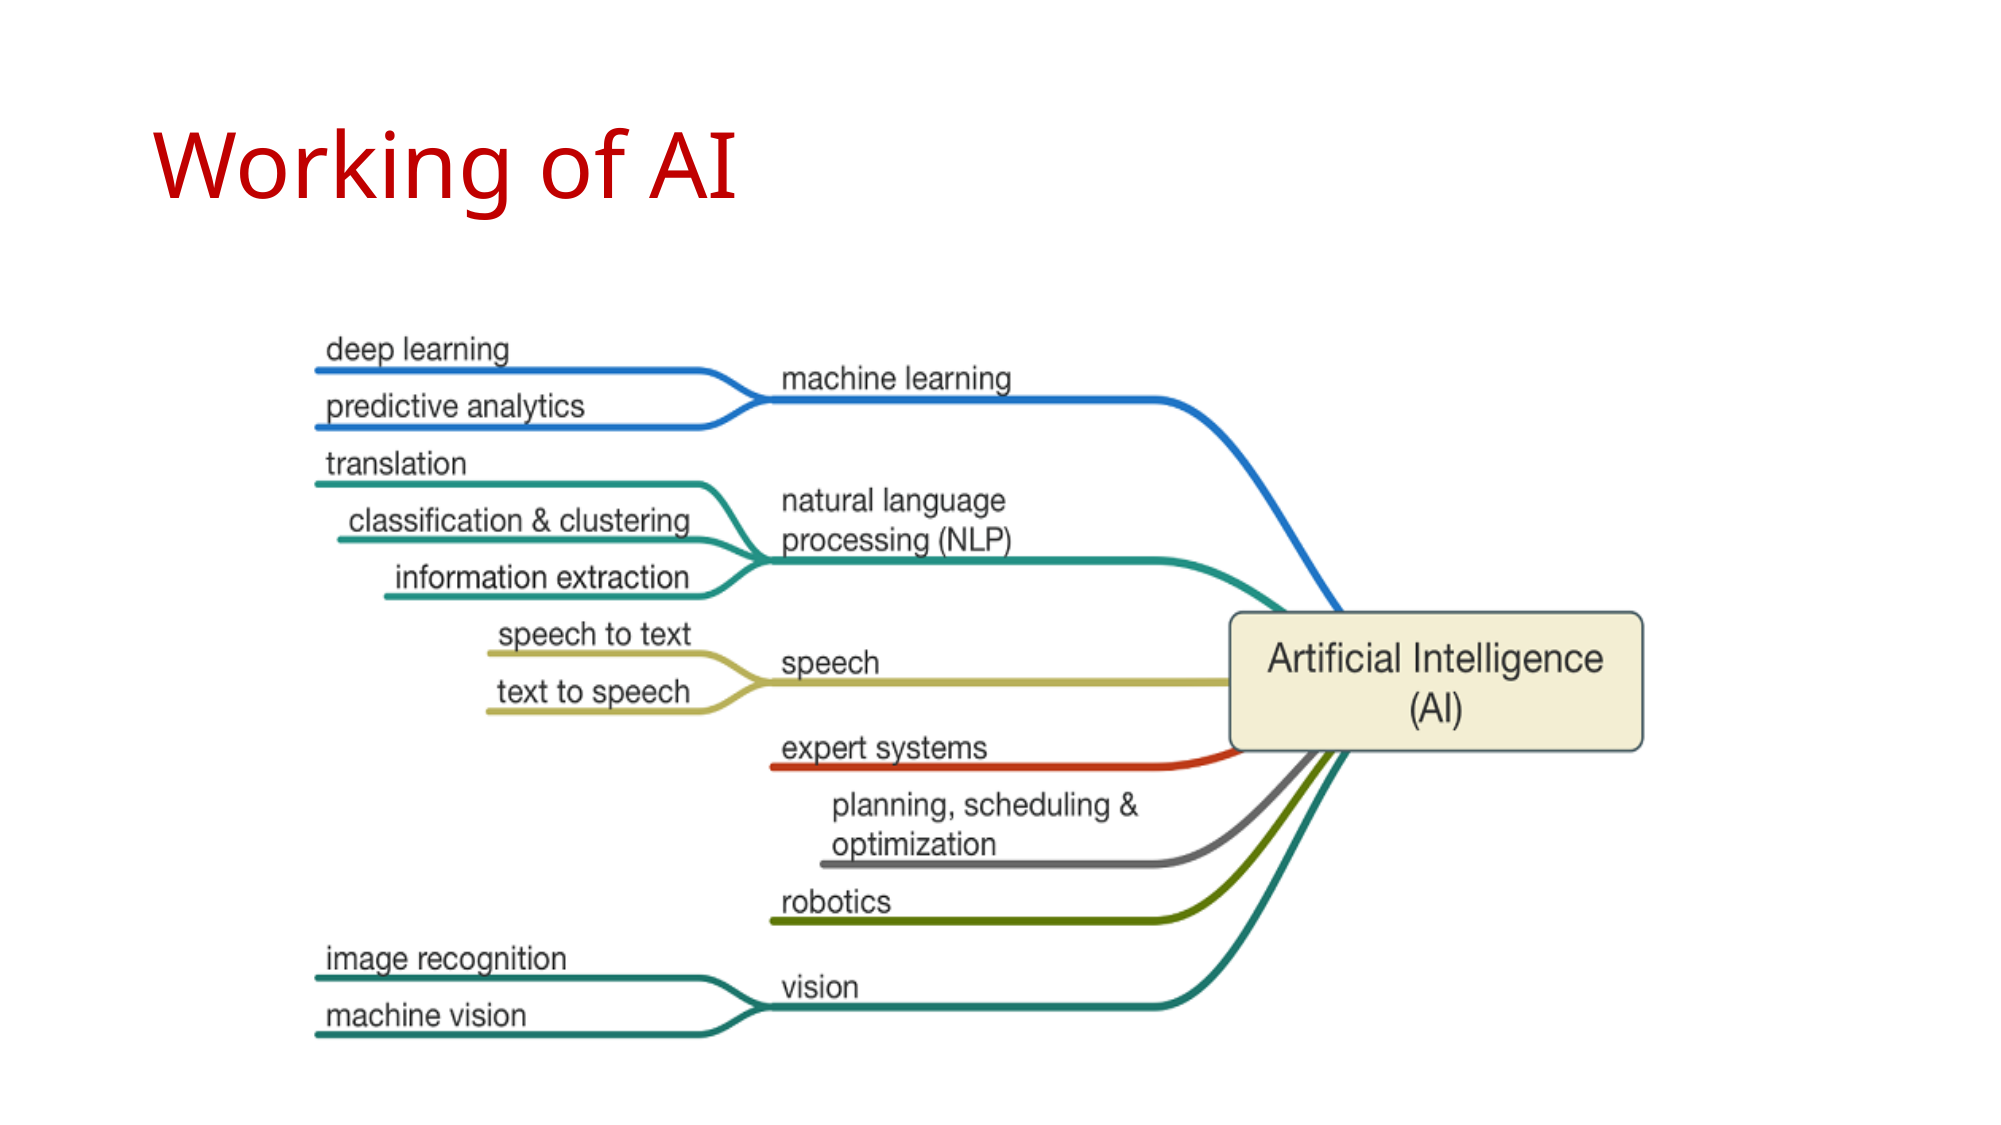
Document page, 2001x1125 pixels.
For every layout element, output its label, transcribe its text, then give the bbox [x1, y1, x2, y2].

title Working of AI [137, 59, 1863, 278]
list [312, 321, 1648, 1042]
